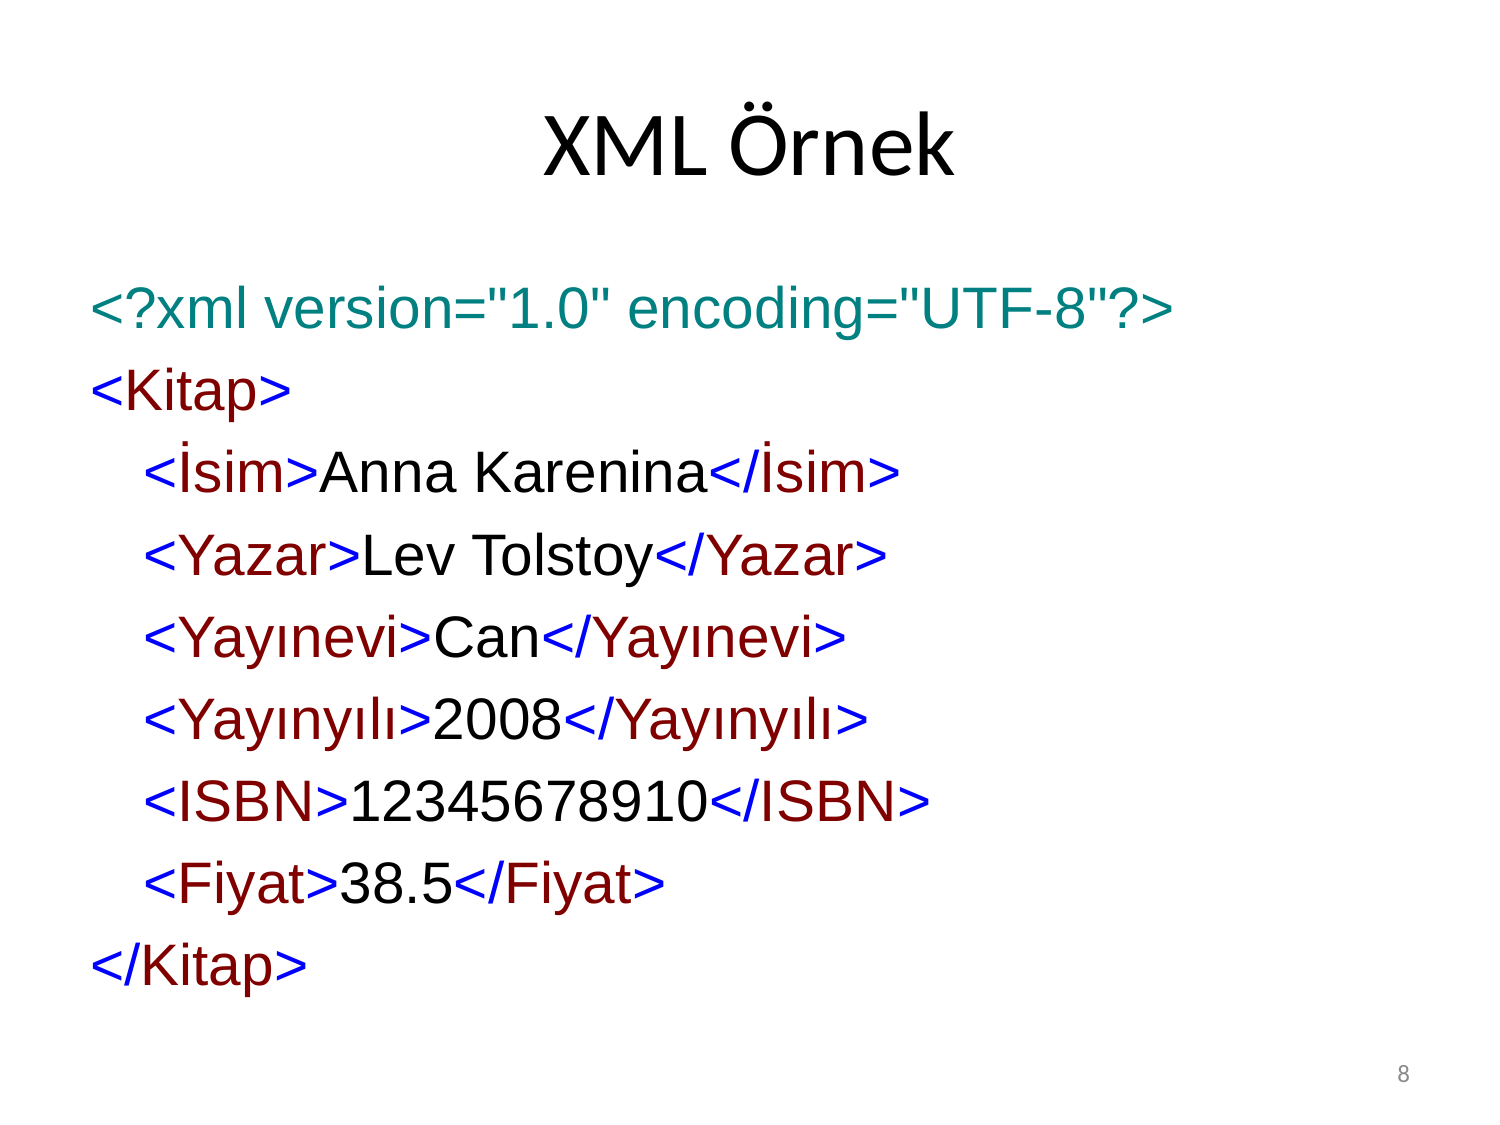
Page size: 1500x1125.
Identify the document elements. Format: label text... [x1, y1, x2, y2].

list <?xml version="1.0" encoding="UTF-8"?> <Kitap> <İsim>Anna Karenina</İsim> <Yazar>Lev Tolstoy</Yazar> <Yayınevi>Can</Yayınevi> <Yayınyılı>2008</Yayınyılı> <ISBN>12345678910</ISBN> <Fiyat>38.5</Fiyat> </Kitap> [75, 262, 1425, 1005]
title XML Örnek [75, 45, 1425, 233]
slide_number 8 [1074, 1042, 1425, 1103]
